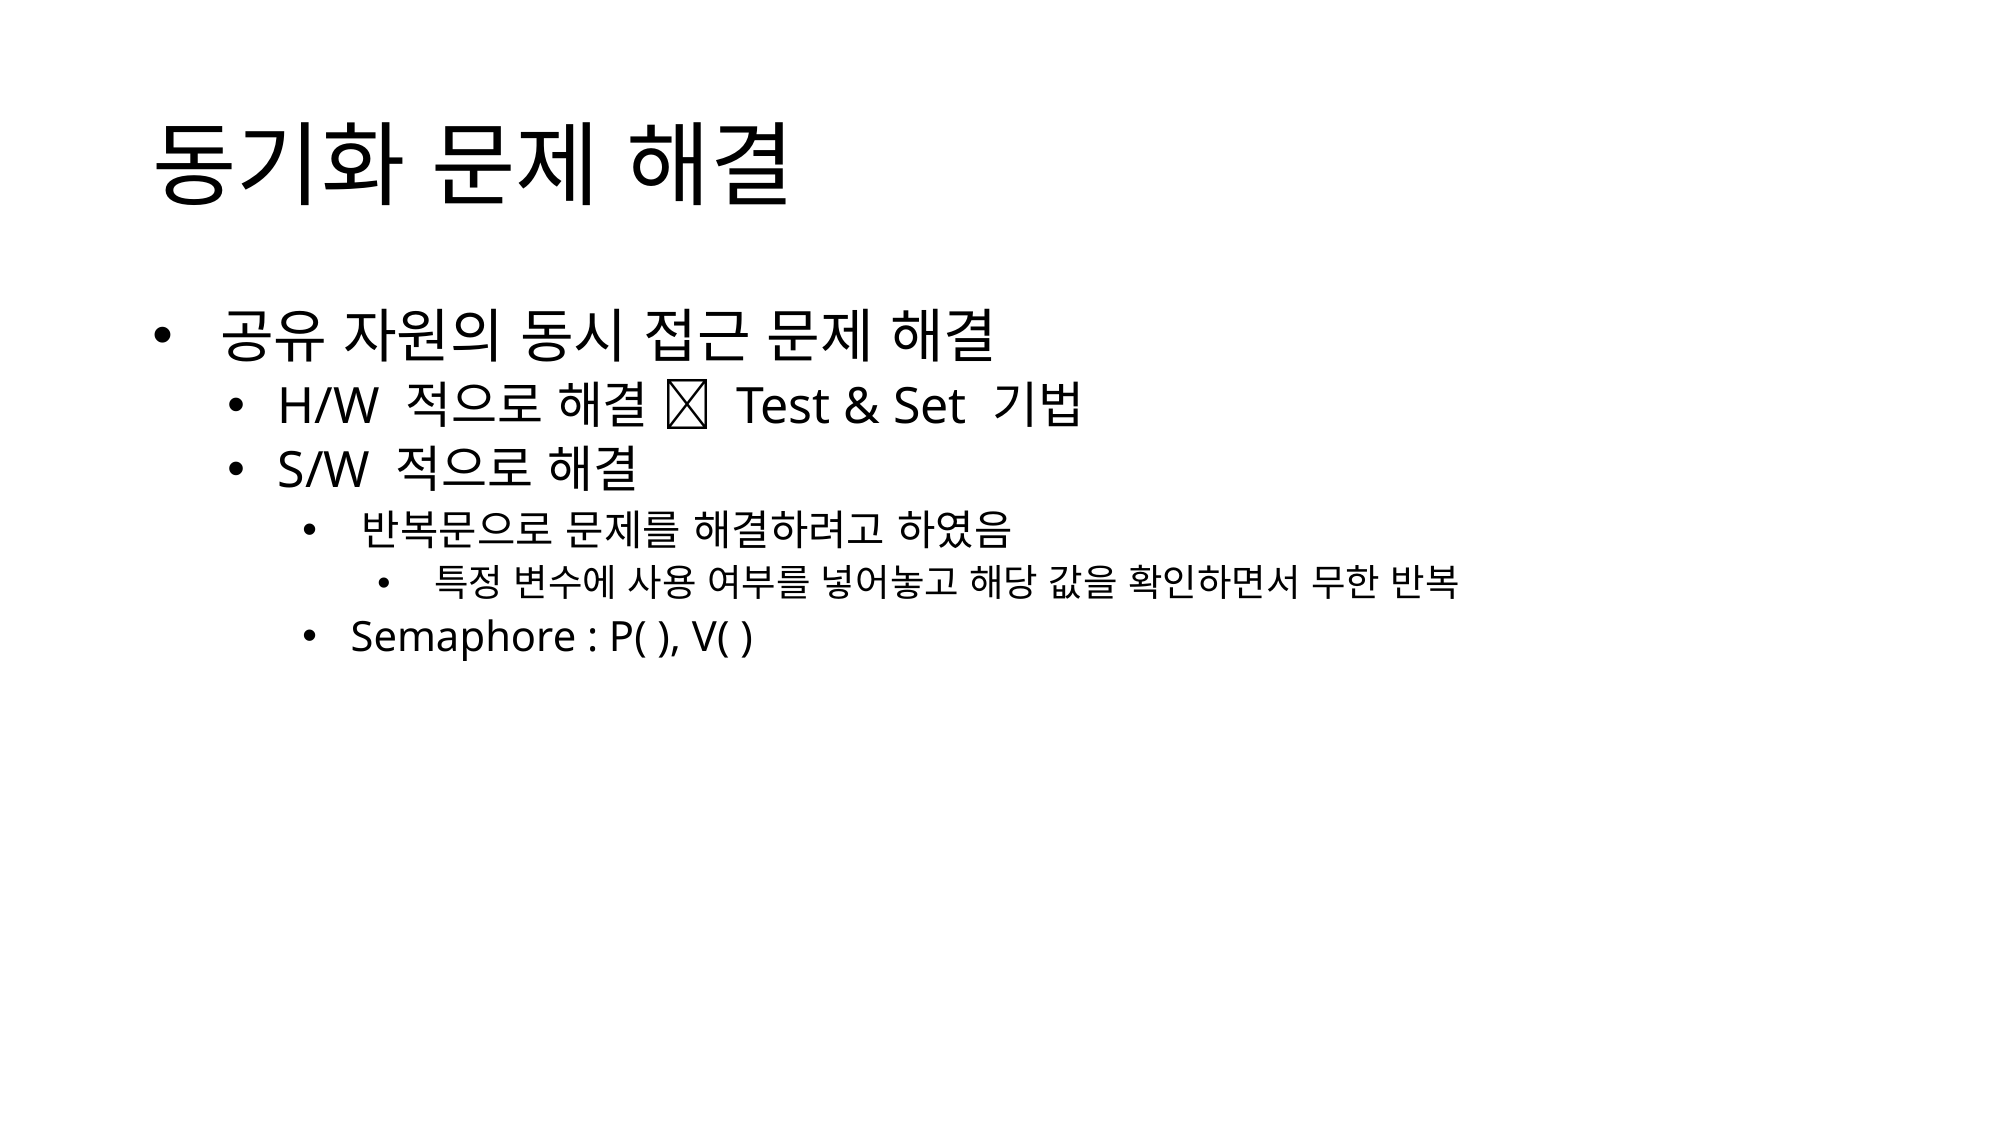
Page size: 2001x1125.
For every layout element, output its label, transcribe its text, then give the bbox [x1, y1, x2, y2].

title 동기화 문제 해결 [137, 59, 1863, 278]
list 공유 자원의 동시 접근 문제 해결 H/W 적으로 해결  Test & Set 기법 S/W 적으로 해결 반복문으로 문제를 해결하려고 하였음 특정 변수에 사용 여부를 넣어놓고 해당 값을 확인하면서 무한 반복 Semaphore : P( ), V( ) [137, 299, 1863, 1014]
